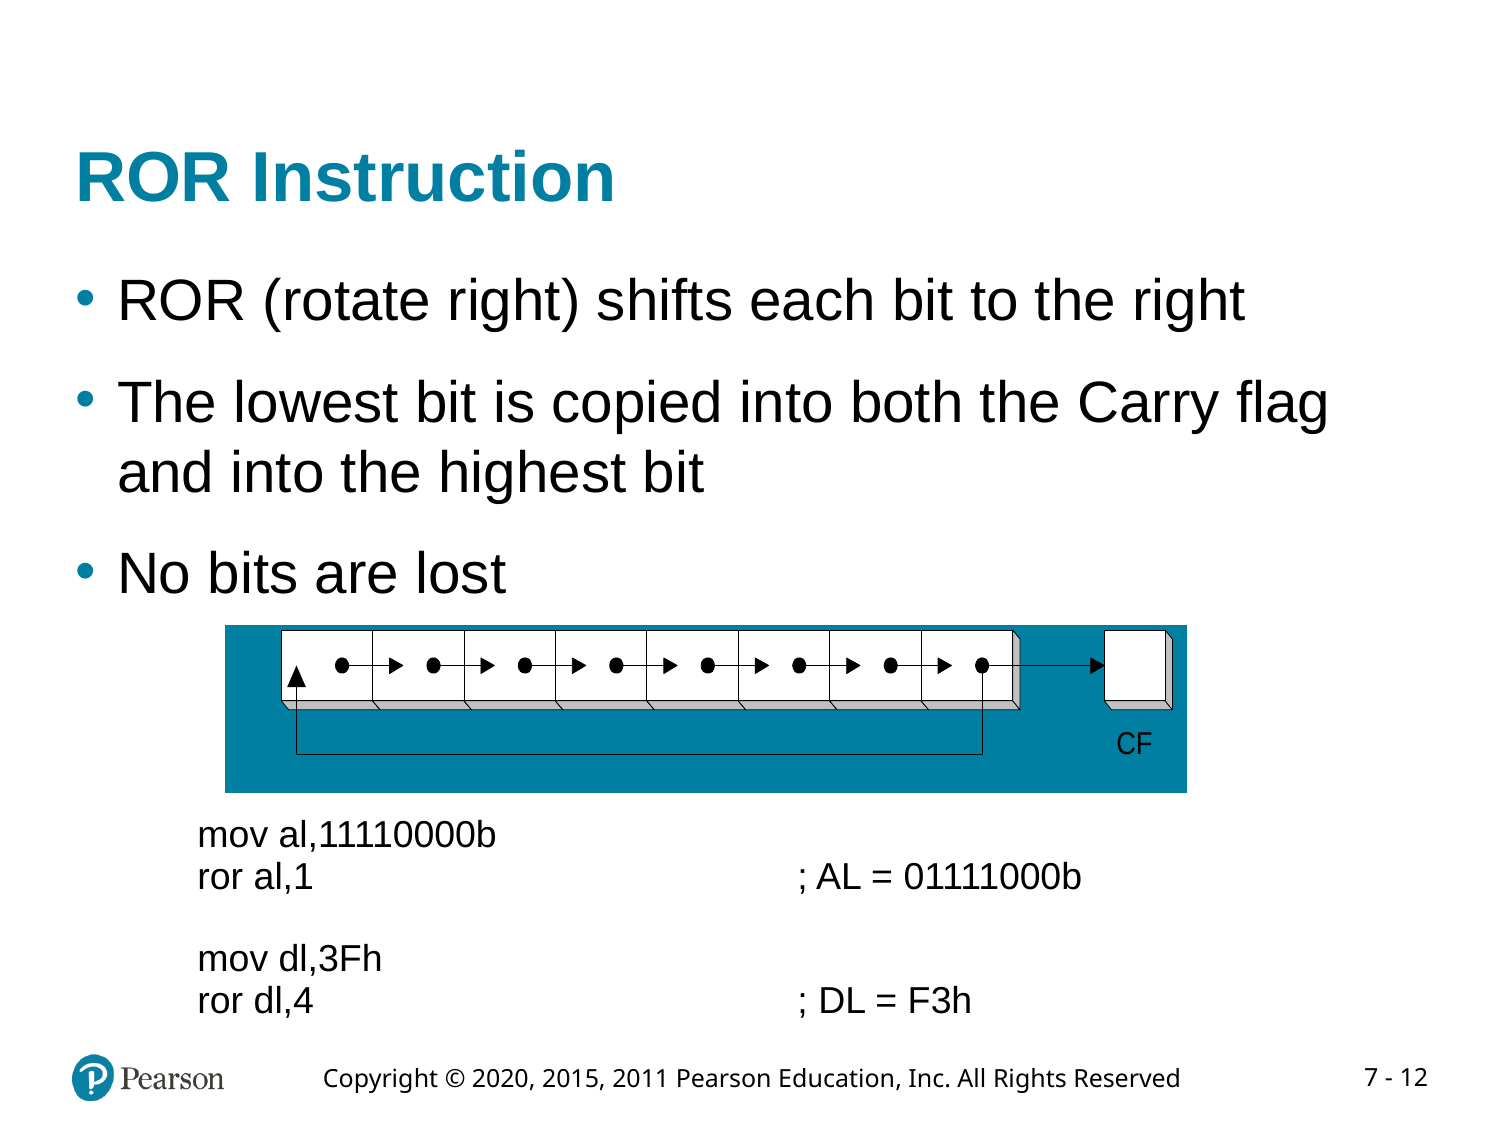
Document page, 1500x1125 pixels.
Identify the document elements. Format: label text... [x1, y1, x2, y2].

picture [72, 1087, 83, 1101]
text_box mov al,11110000b ror al,1 ; AL = 01111000b mov dl,3Fh ror dl,4 ; DL = F3h [174, 800, 1213, 1063]
picture [72, 1054, 89, 1072]
title ROR Instruction [75, 35, 1425, 216]
picture [81, 1064, 107, 1089]
list ROR (rotate right) shifts each bit to the right The lowest bit is copied into both the Carry flag and into the highest bit No bits are lost [75, 262, 1425, 613]
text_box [224, 624, 1188, 794]
picture [99, 1054, 224, 1101]
